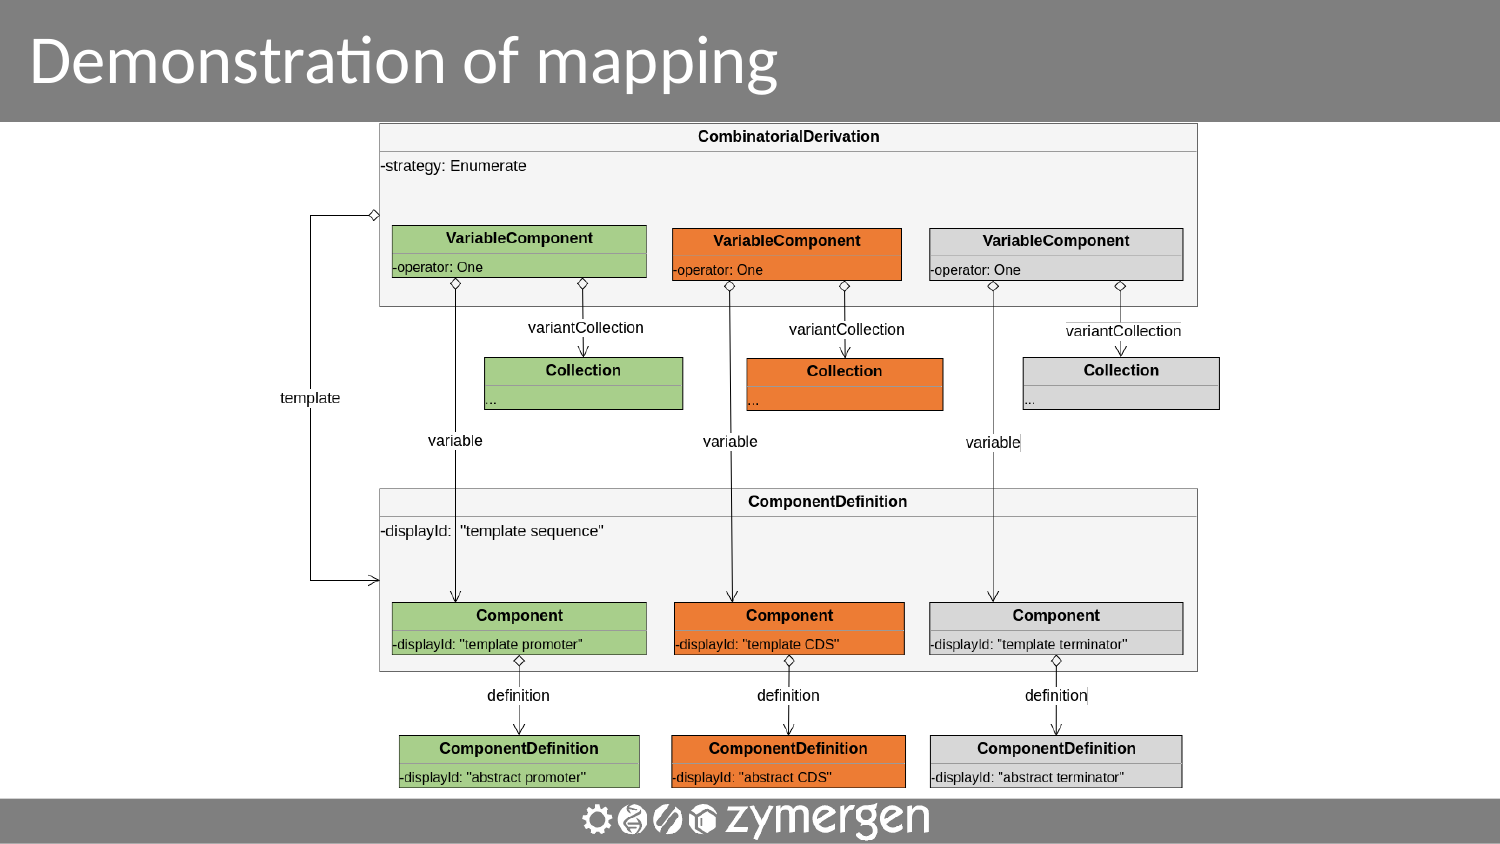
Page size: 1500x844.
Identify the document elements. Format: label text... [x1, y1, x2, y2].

picture [581, 802, 929, 841]
title Demonstration of mapping [18, 0, 1484, 122]
picture [279, 123, 1221, 789]
